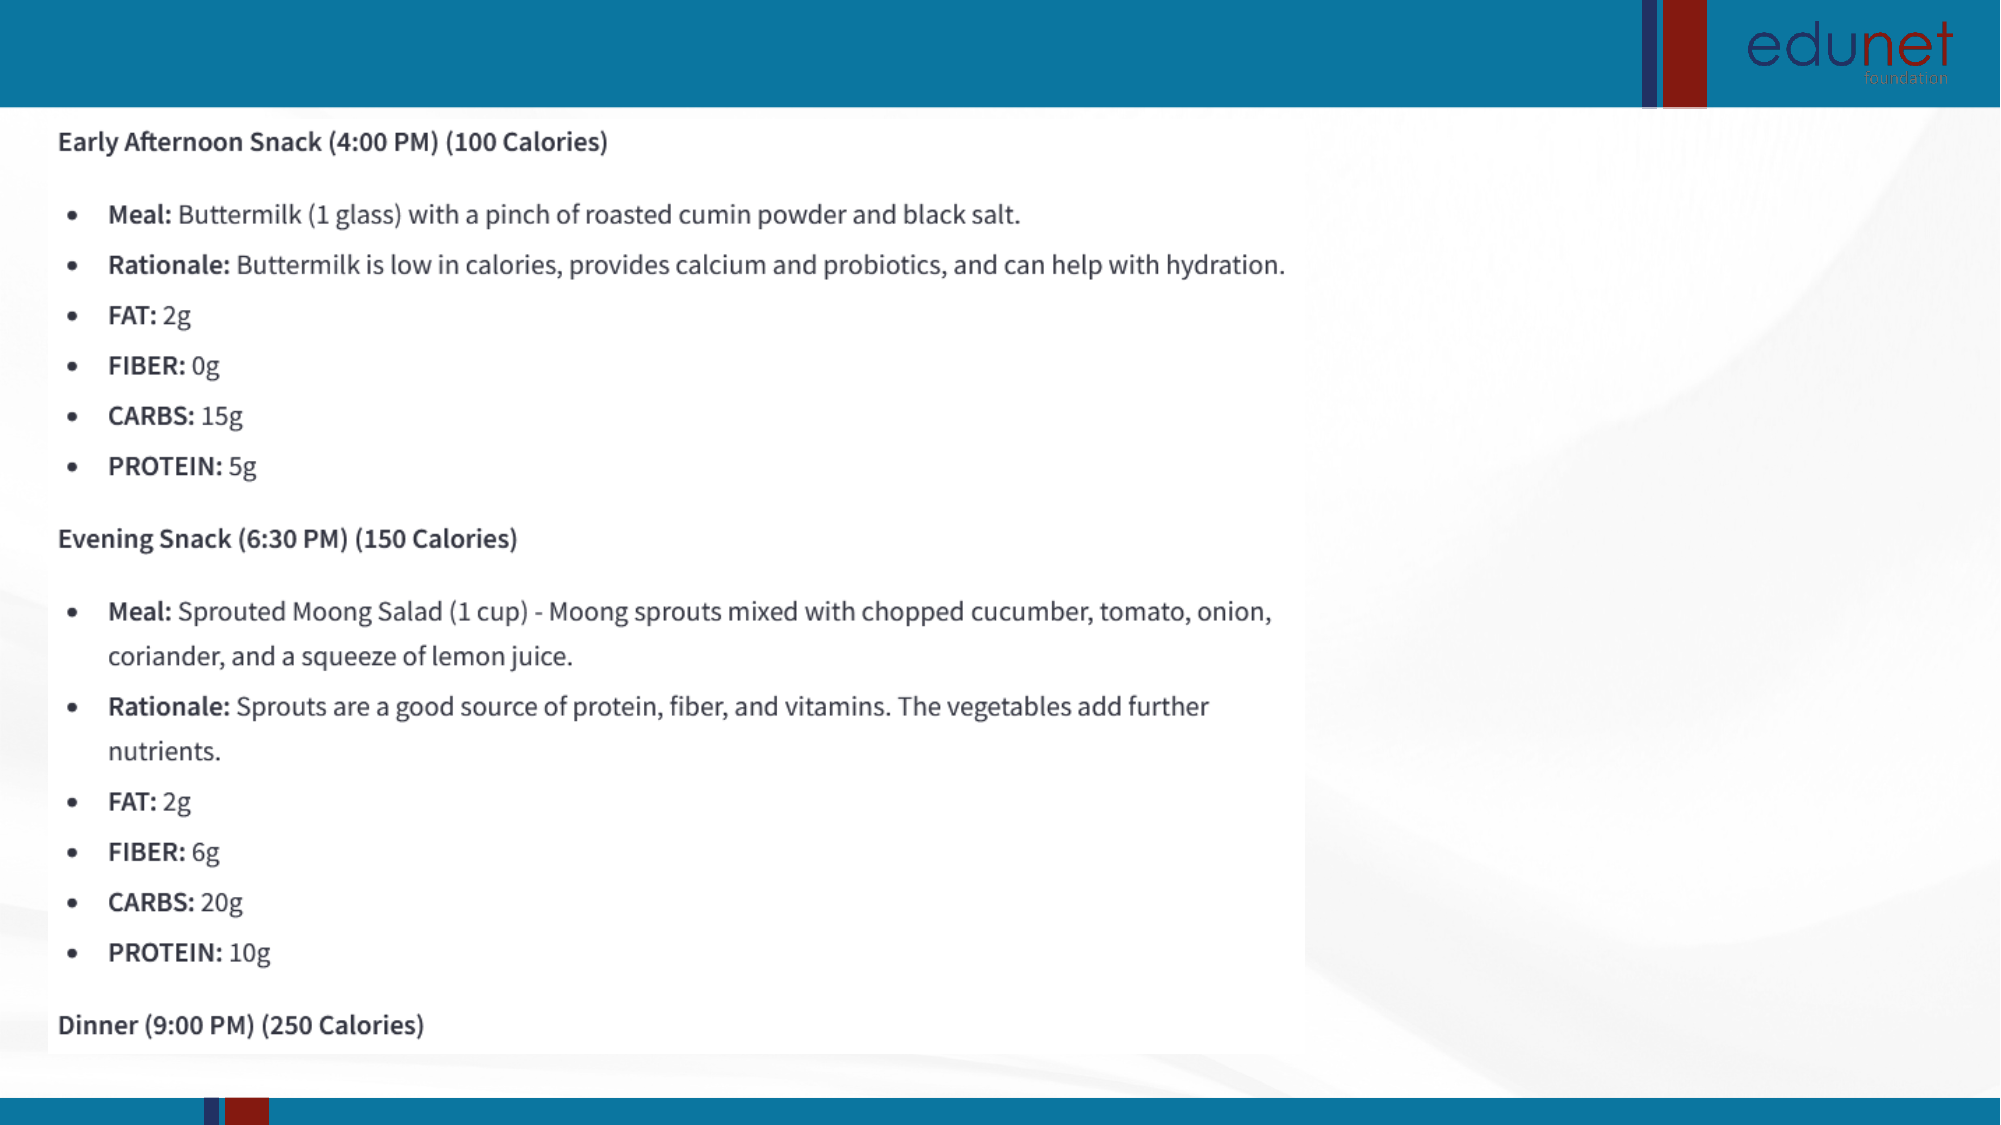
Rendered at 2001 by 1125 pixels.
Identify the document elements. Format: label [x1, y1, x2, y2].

picture [1749, 33, 1779, 65]
picture [1938, 22, 1952, 65]
picture [47, 118, 1306, 1054]
picture [1829, 34, 1855, 65]
picture [1900, 33, 1931, 65]
picture [1865, 33, 1891, 65]
picture [1787, 22, 1818, 65]
